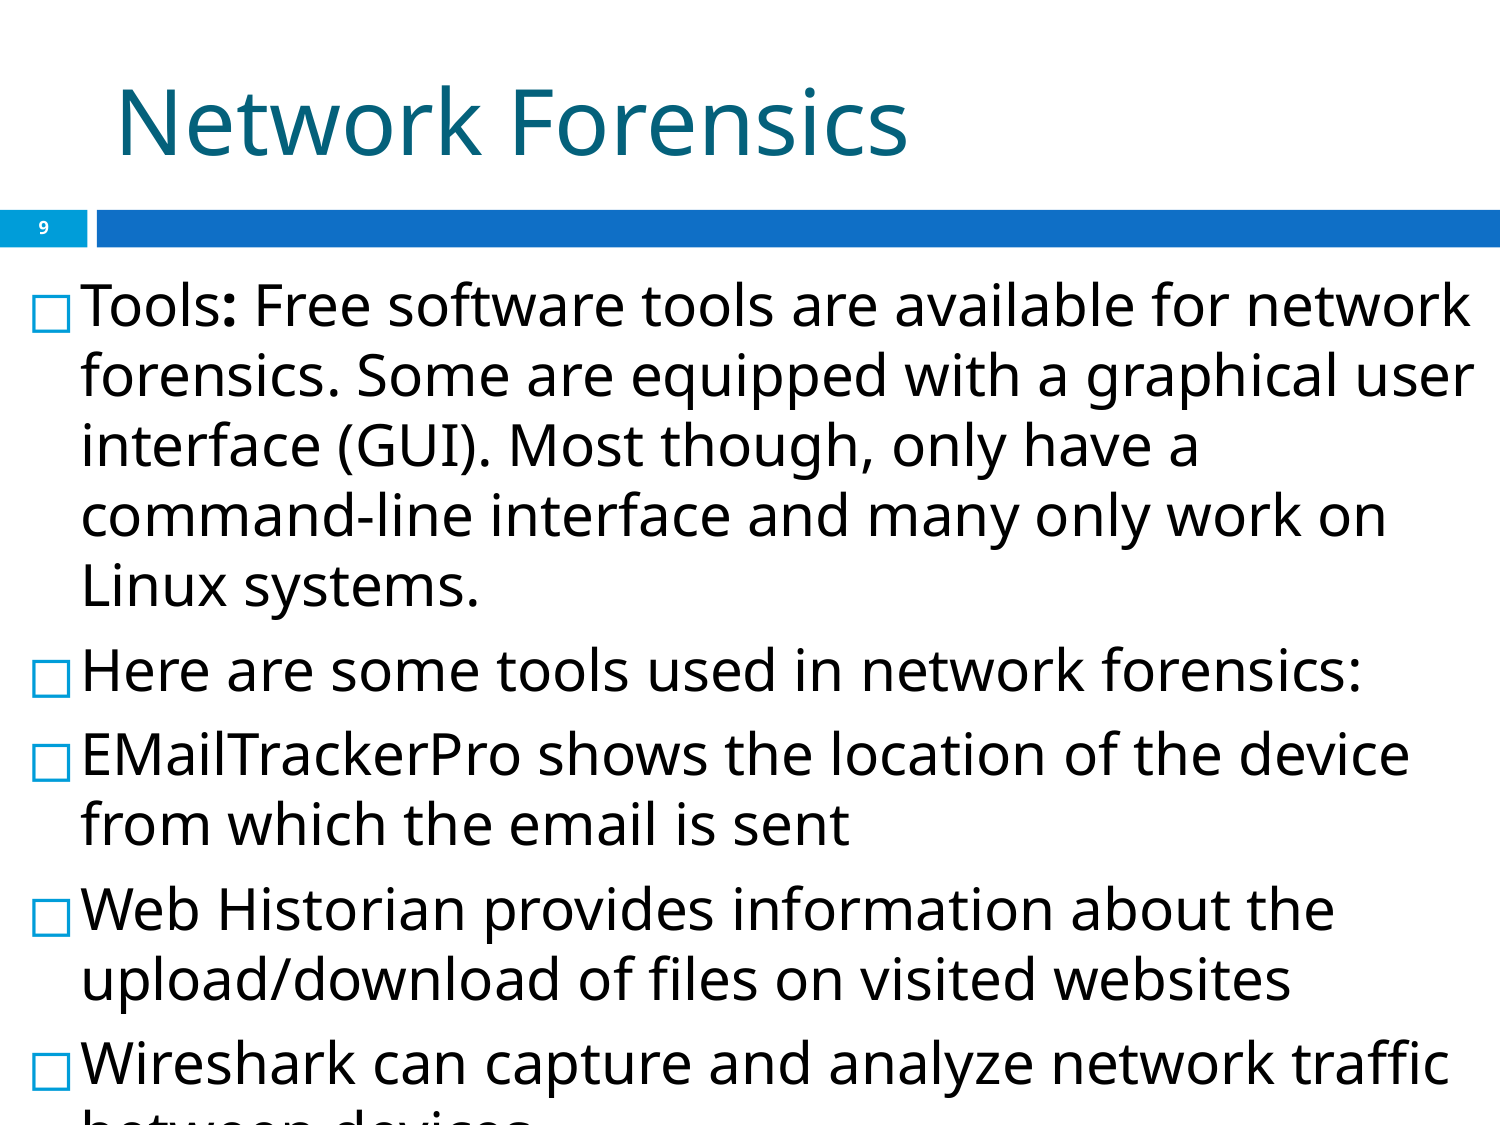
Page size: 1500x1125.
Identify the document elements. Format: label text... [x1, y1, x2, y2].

slide_number ‹#› [0, 208, 88, 249]
title Network Forensics [99, 37, 1438, 200]
list Tools: Free software tools are available for network forensics. Some are equipped with a graphical user interface (GUI). Most though, only have a command-line interface and many only work on Linux systems. Here are some tools used in network forensics: EMailTrackerPro shows the location of the device from which the email is sent Web Historian provides information about the upload/download of files on visited websites Wireshark can capture and analyze network traffic between devices [12, 260, 1500, 1113]
